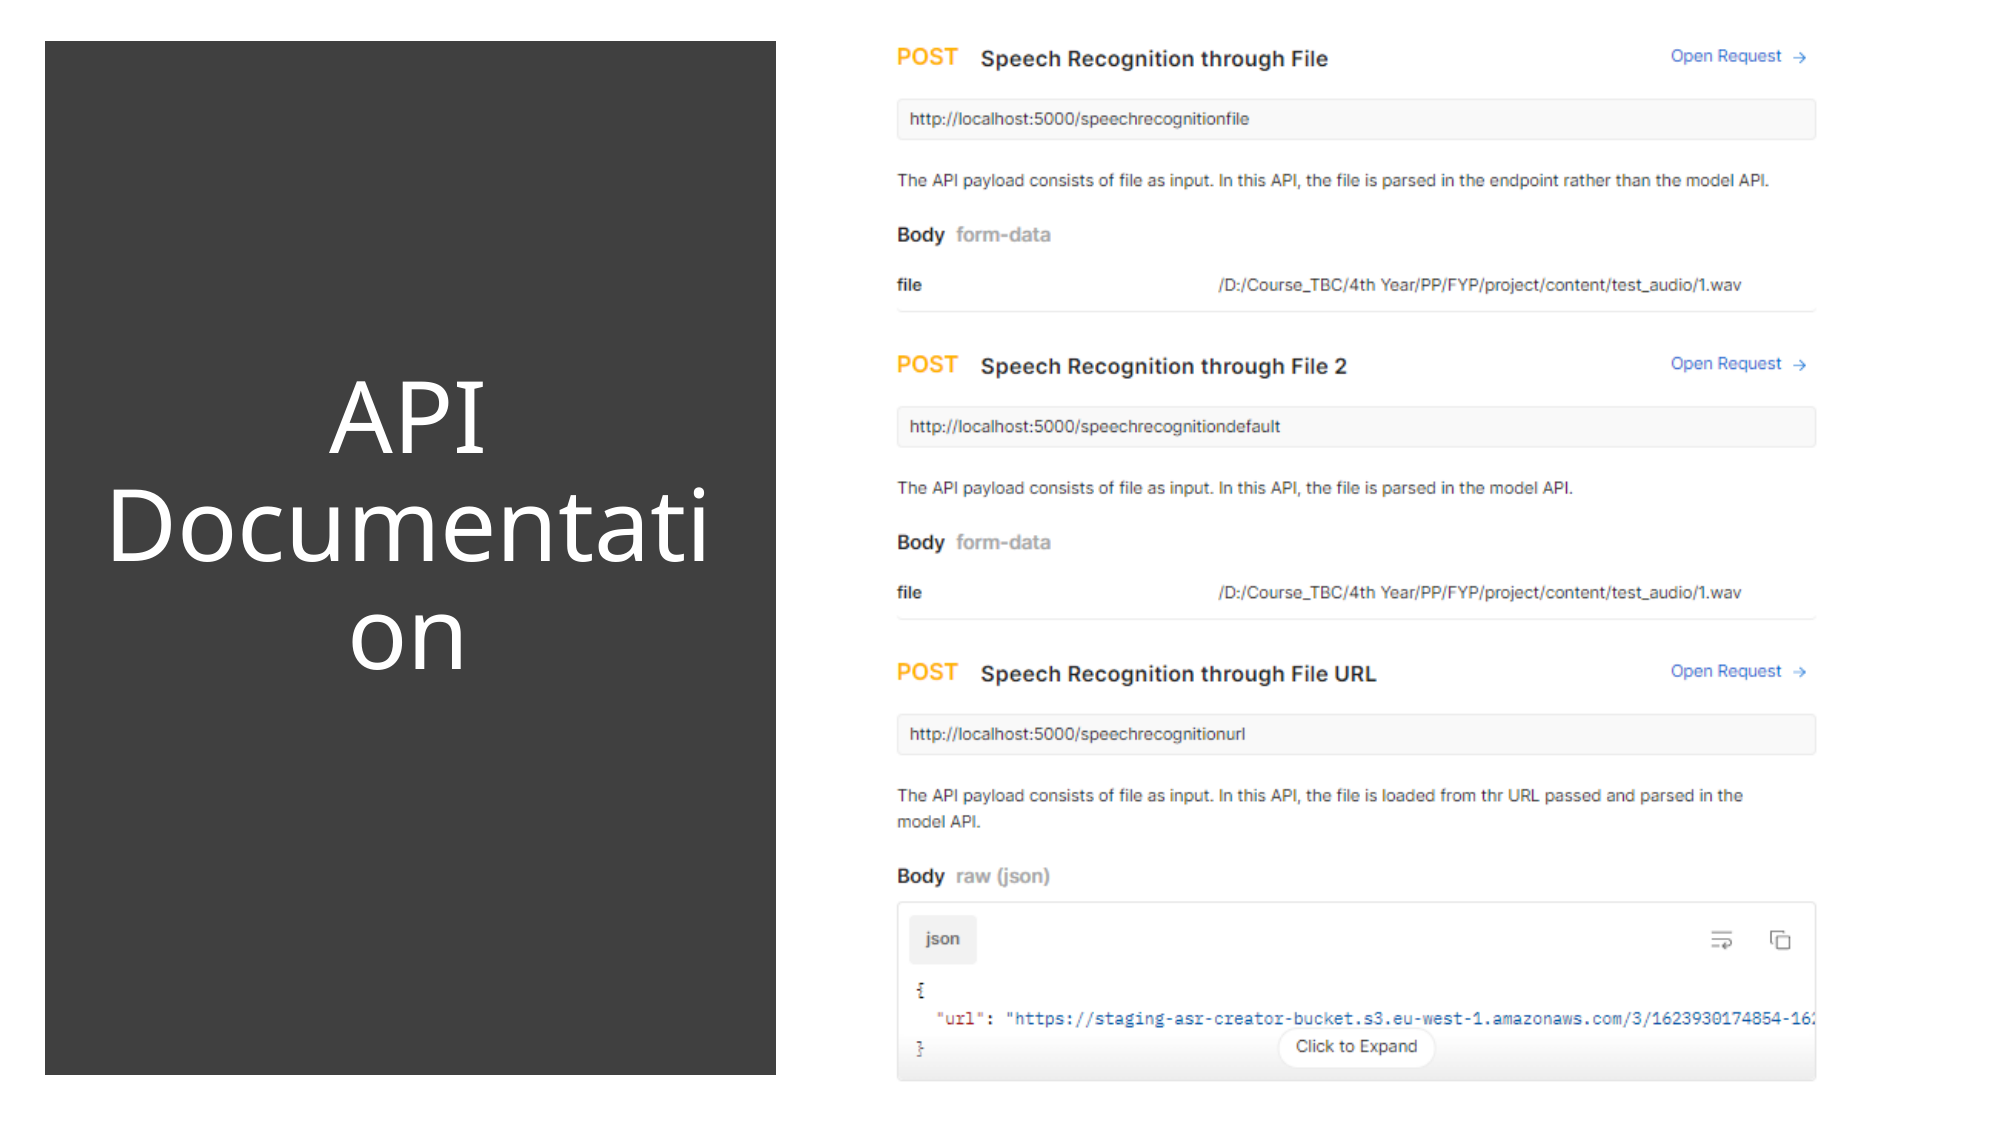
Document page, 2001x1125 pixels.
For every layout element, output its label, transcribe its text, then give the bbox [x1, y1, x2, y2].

picture [868, 25, 1832, 1100]
text_box [54, 50, 767, 1066]
title API Documentation [68, 121, 749, 936]
